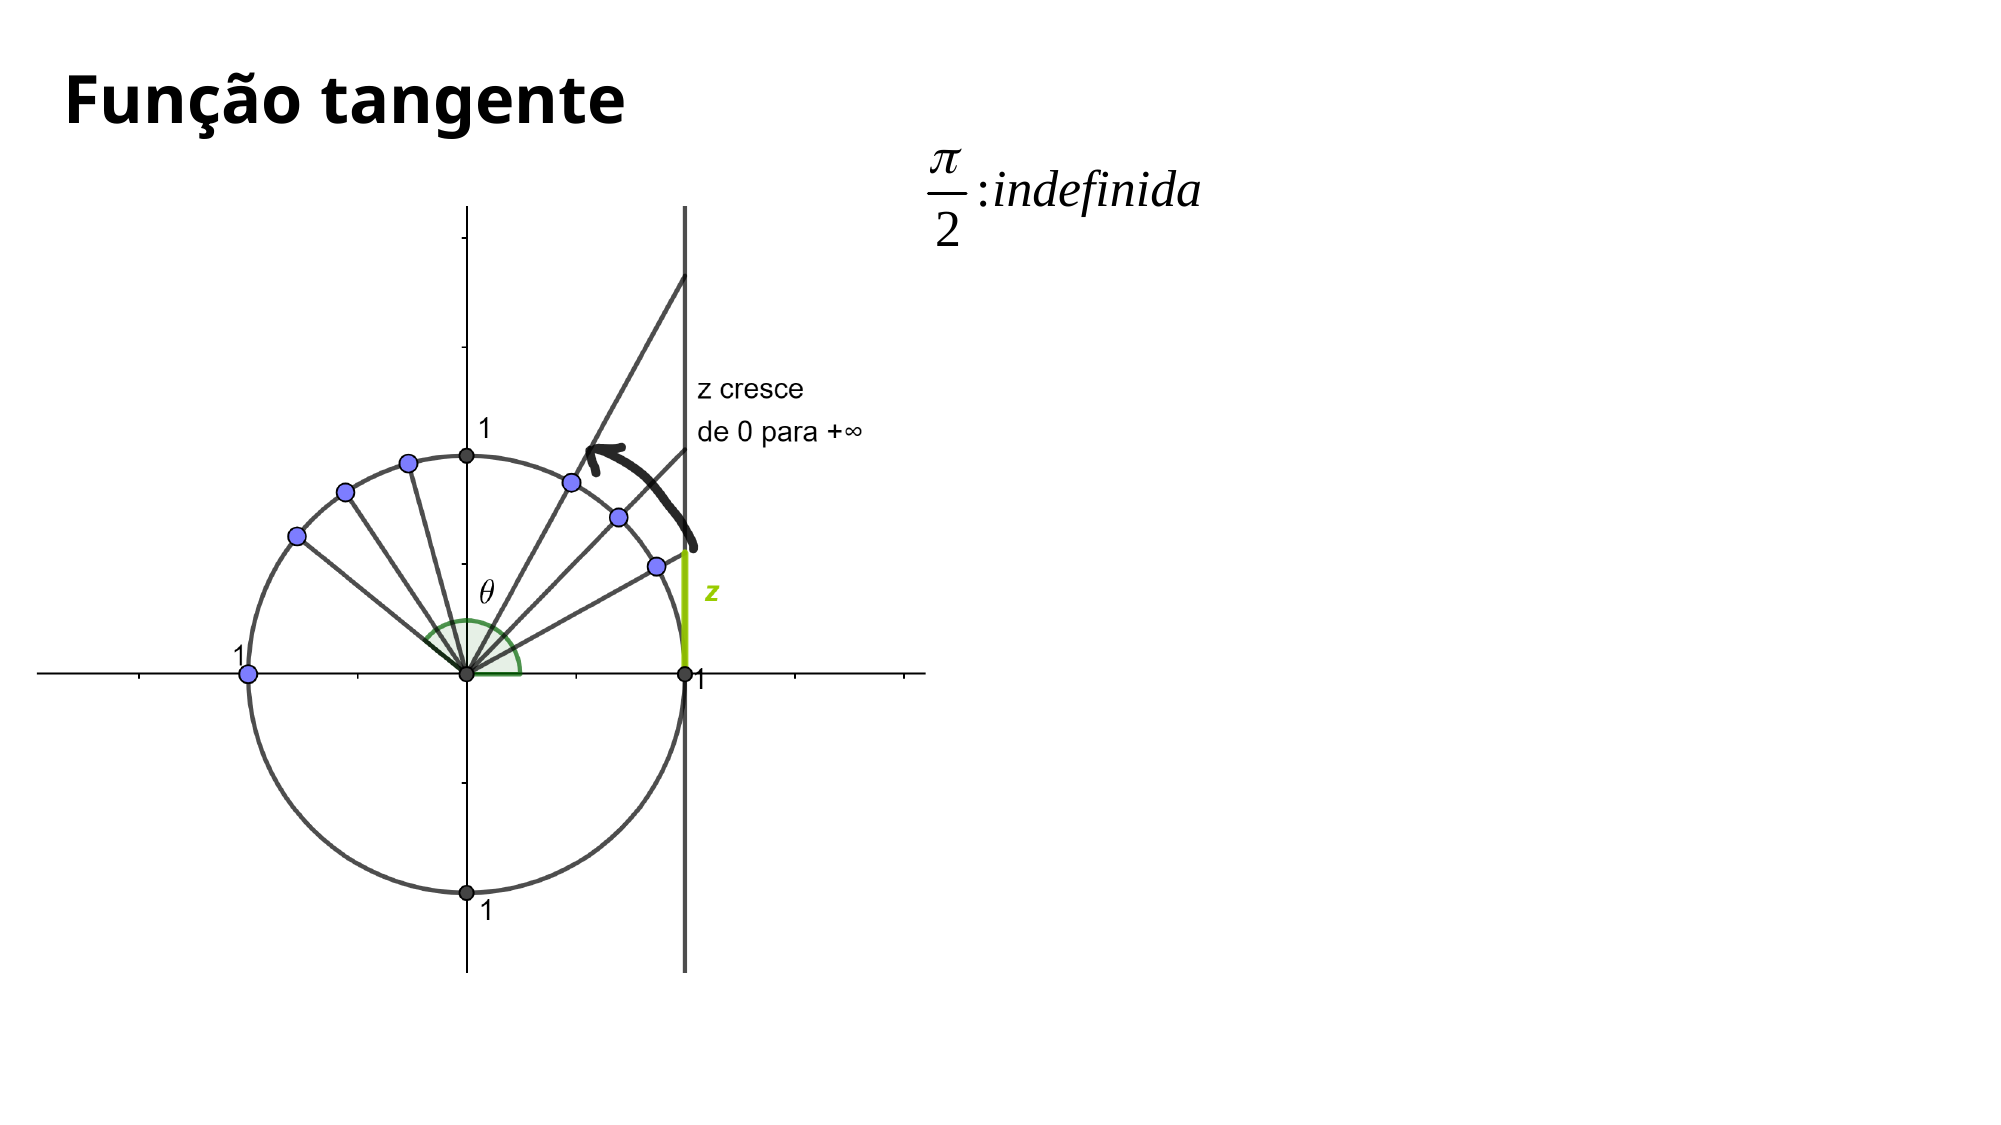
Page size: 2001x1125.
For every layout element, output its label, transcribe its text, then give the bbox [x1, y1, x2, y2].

picture [36, 206, 926, 973]
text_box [919, 122, 1222, 412]
text_box Função tangente [48, 49, 643, 206]
